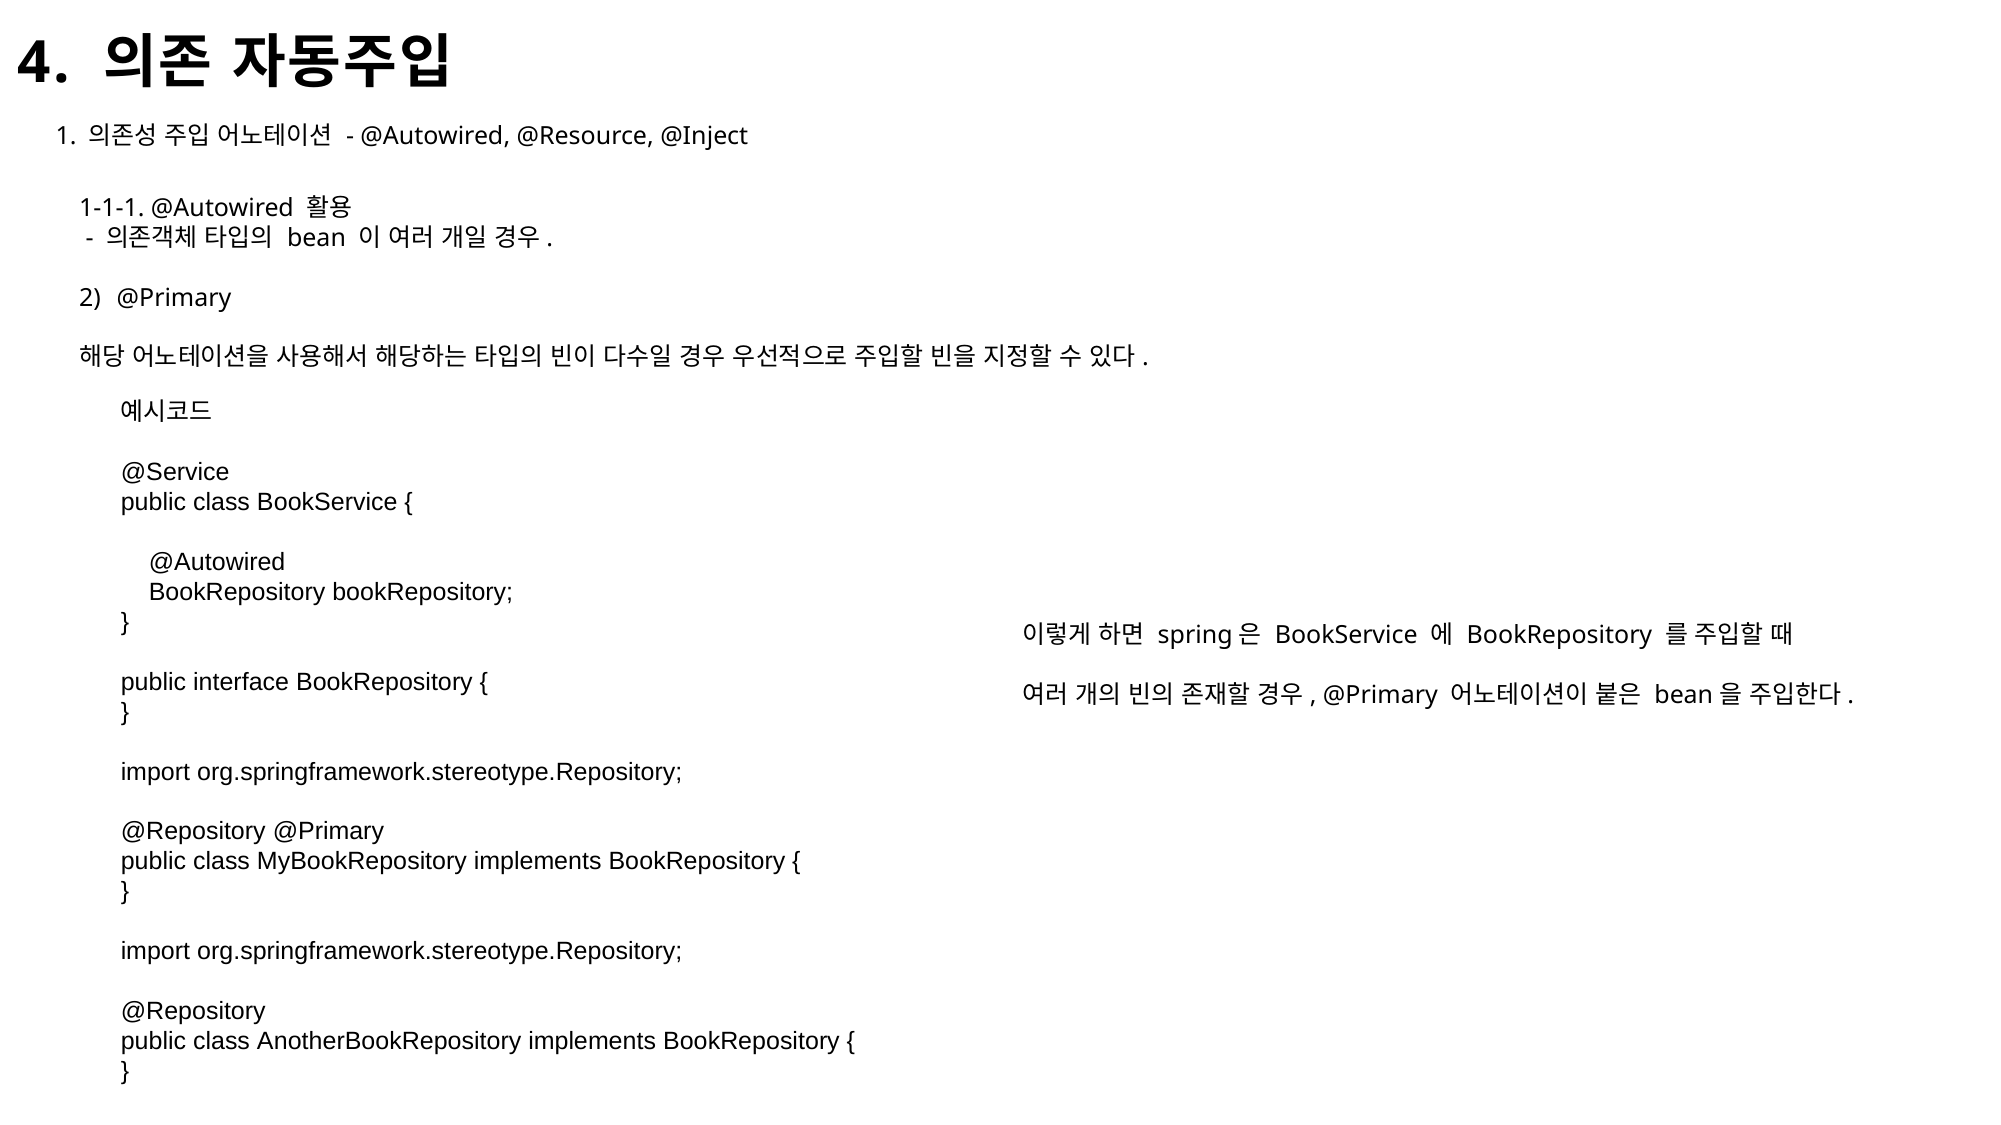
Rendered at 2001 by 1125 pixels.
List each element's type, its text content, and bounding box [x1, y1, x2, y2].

text_box 1. 의존성 주입 어노테이션 - @Autowired, @Resource, @Inject [40, 112, 1976, 158]
title 4. 의존 자동주입 [0, 0, 2000, 113]
text_box 예시코드 @Service public class BookService { @Autowired BookRepository bookRepository; } public interface BookRepository { } import org.springframework.stereotype.Repository; @Repository @Primary public class MyBookRepository implements BookRepository { } import org.springframework.stereotype.Repository; @Repository public class AnotherBookRepository implements BookRepository { } [106, 388, 896, 1092]
text_box 이렇게 하면 spring은 BookService 에 BookRepository 를 주입할 때 여러 개의 빈의 존재할 경우, @Primary 어노테이션이 붙은 bean을 주입한다. [1008, 610, 1912, 716]
text_box 1-1-1. @Autowired 활용 - 의존객체 타입의 bean 이 여러 개일 경우. @Primary 해당 어노테이션을 사용해서 해당하는 타입의 빈이 다수일 경우 우선적으로 주입할 빈을 지정할 수 있다. [64, 183, 1880, 379]
